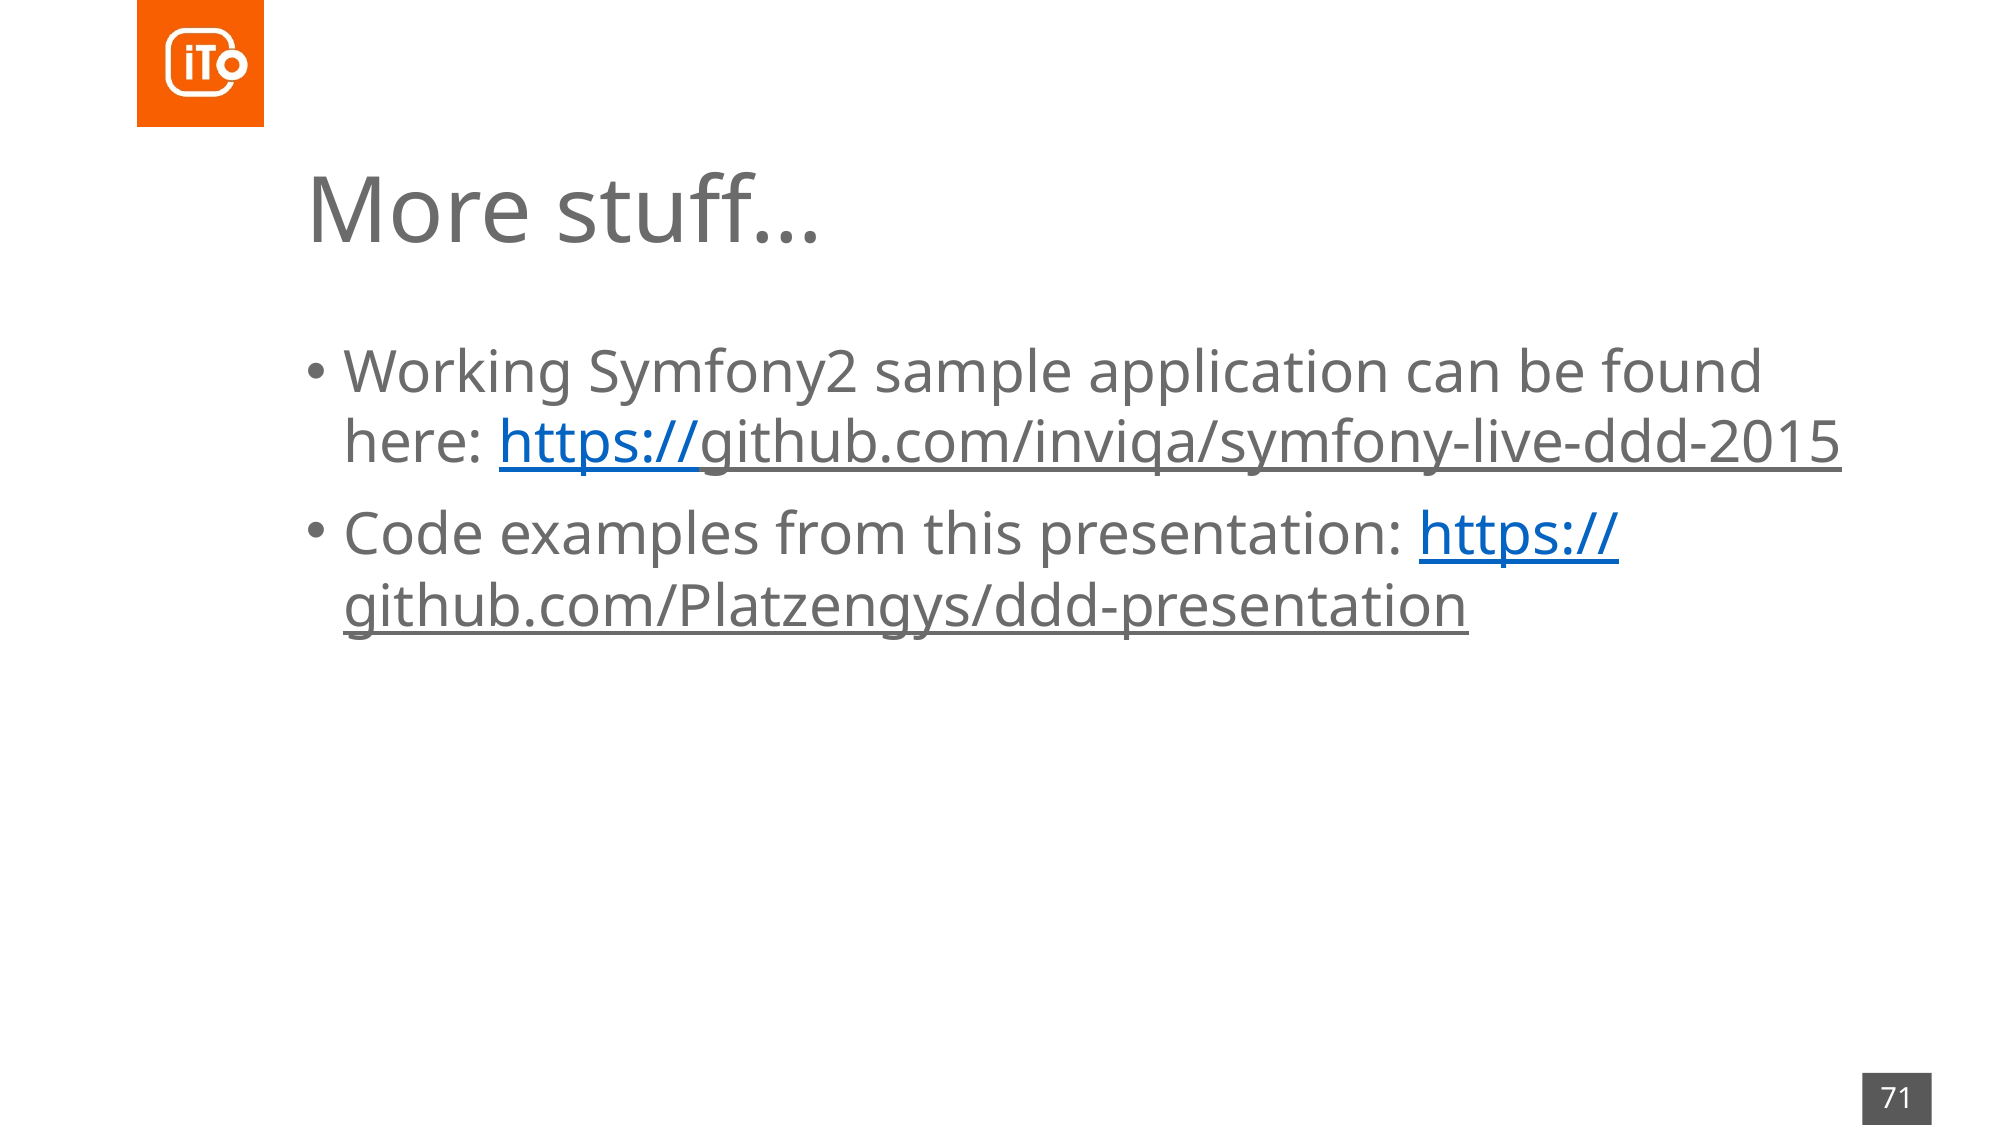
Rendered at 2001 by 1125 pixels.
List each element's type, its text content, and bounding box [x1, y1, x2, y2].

picture [137, 0, 264, 127]
slide_number 71 [1862, 1072, 1932, 1125]
list Working Symfony2 sample application can be found here: https://github.com/inviqa/symfony-live-ddd-2015 Code examples from this presentation: https://github.com/Platzengys/ddd-presentation [290, 335, 1863, 1014]
title More stuff… [290, 104, 1863, 322]
